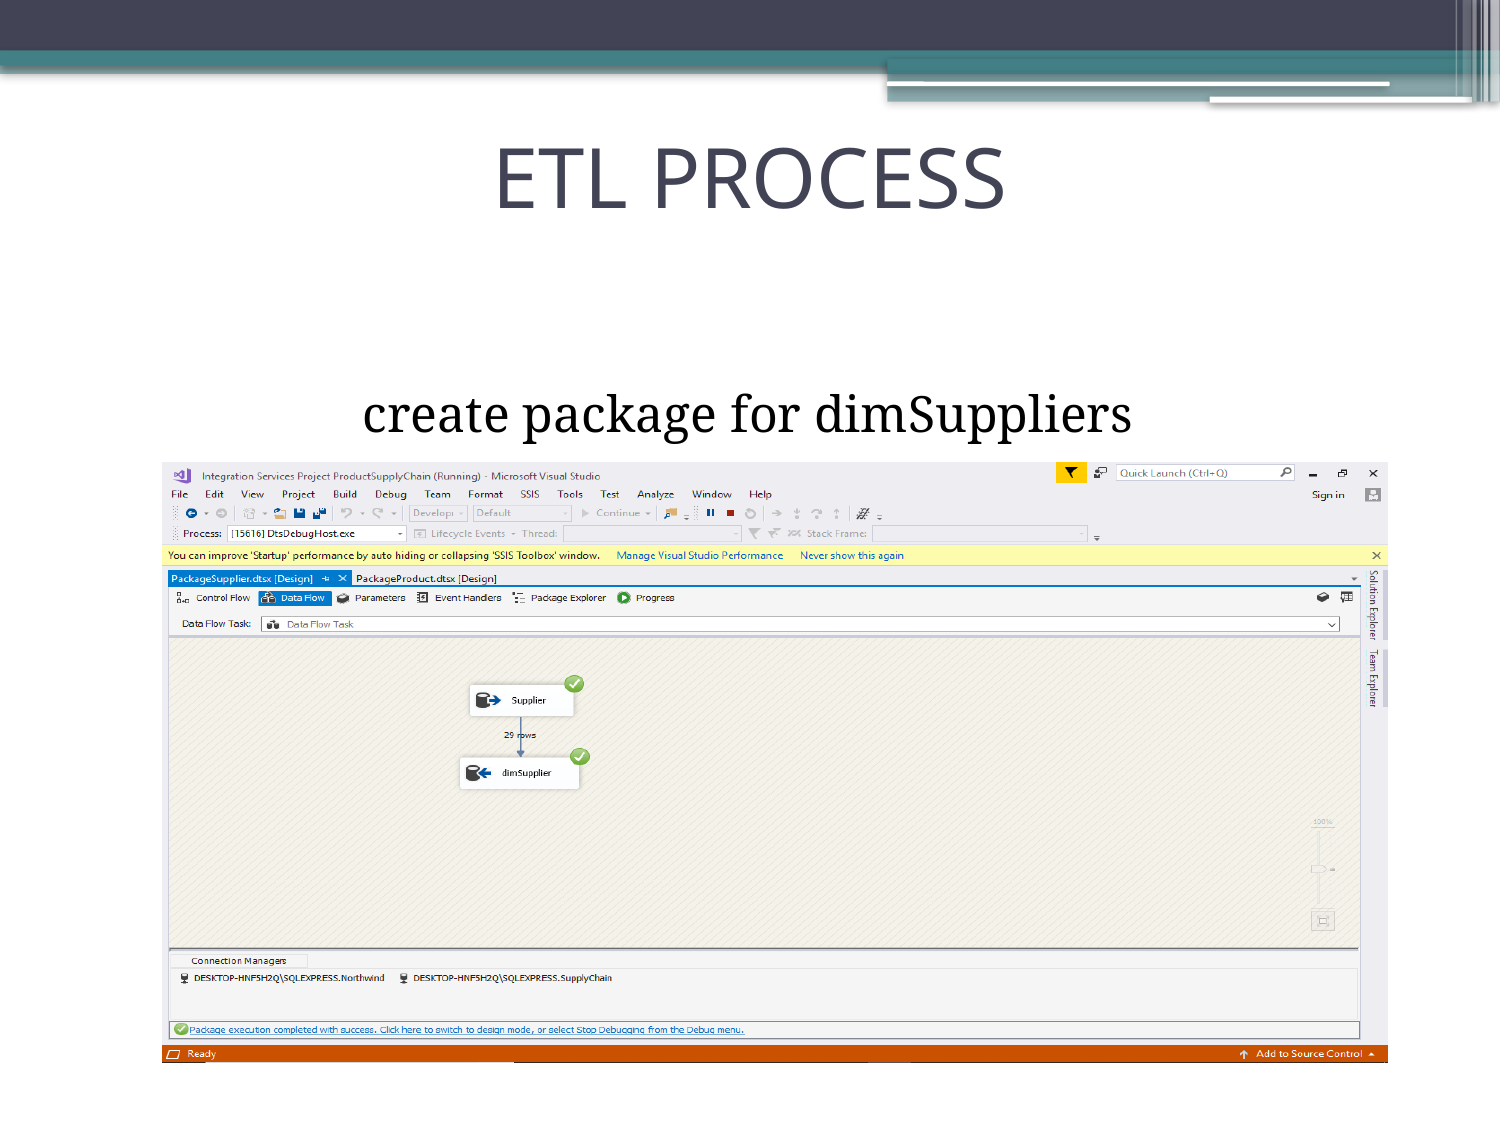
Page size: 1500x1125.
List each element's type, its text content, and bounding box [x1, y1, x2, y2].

title ETL PROCESS [75, 87, 1425, 263]
text_box create package for dimSuppliers [348, 374, 1148, 450]
picture [162, 462, 1388, 1063]
